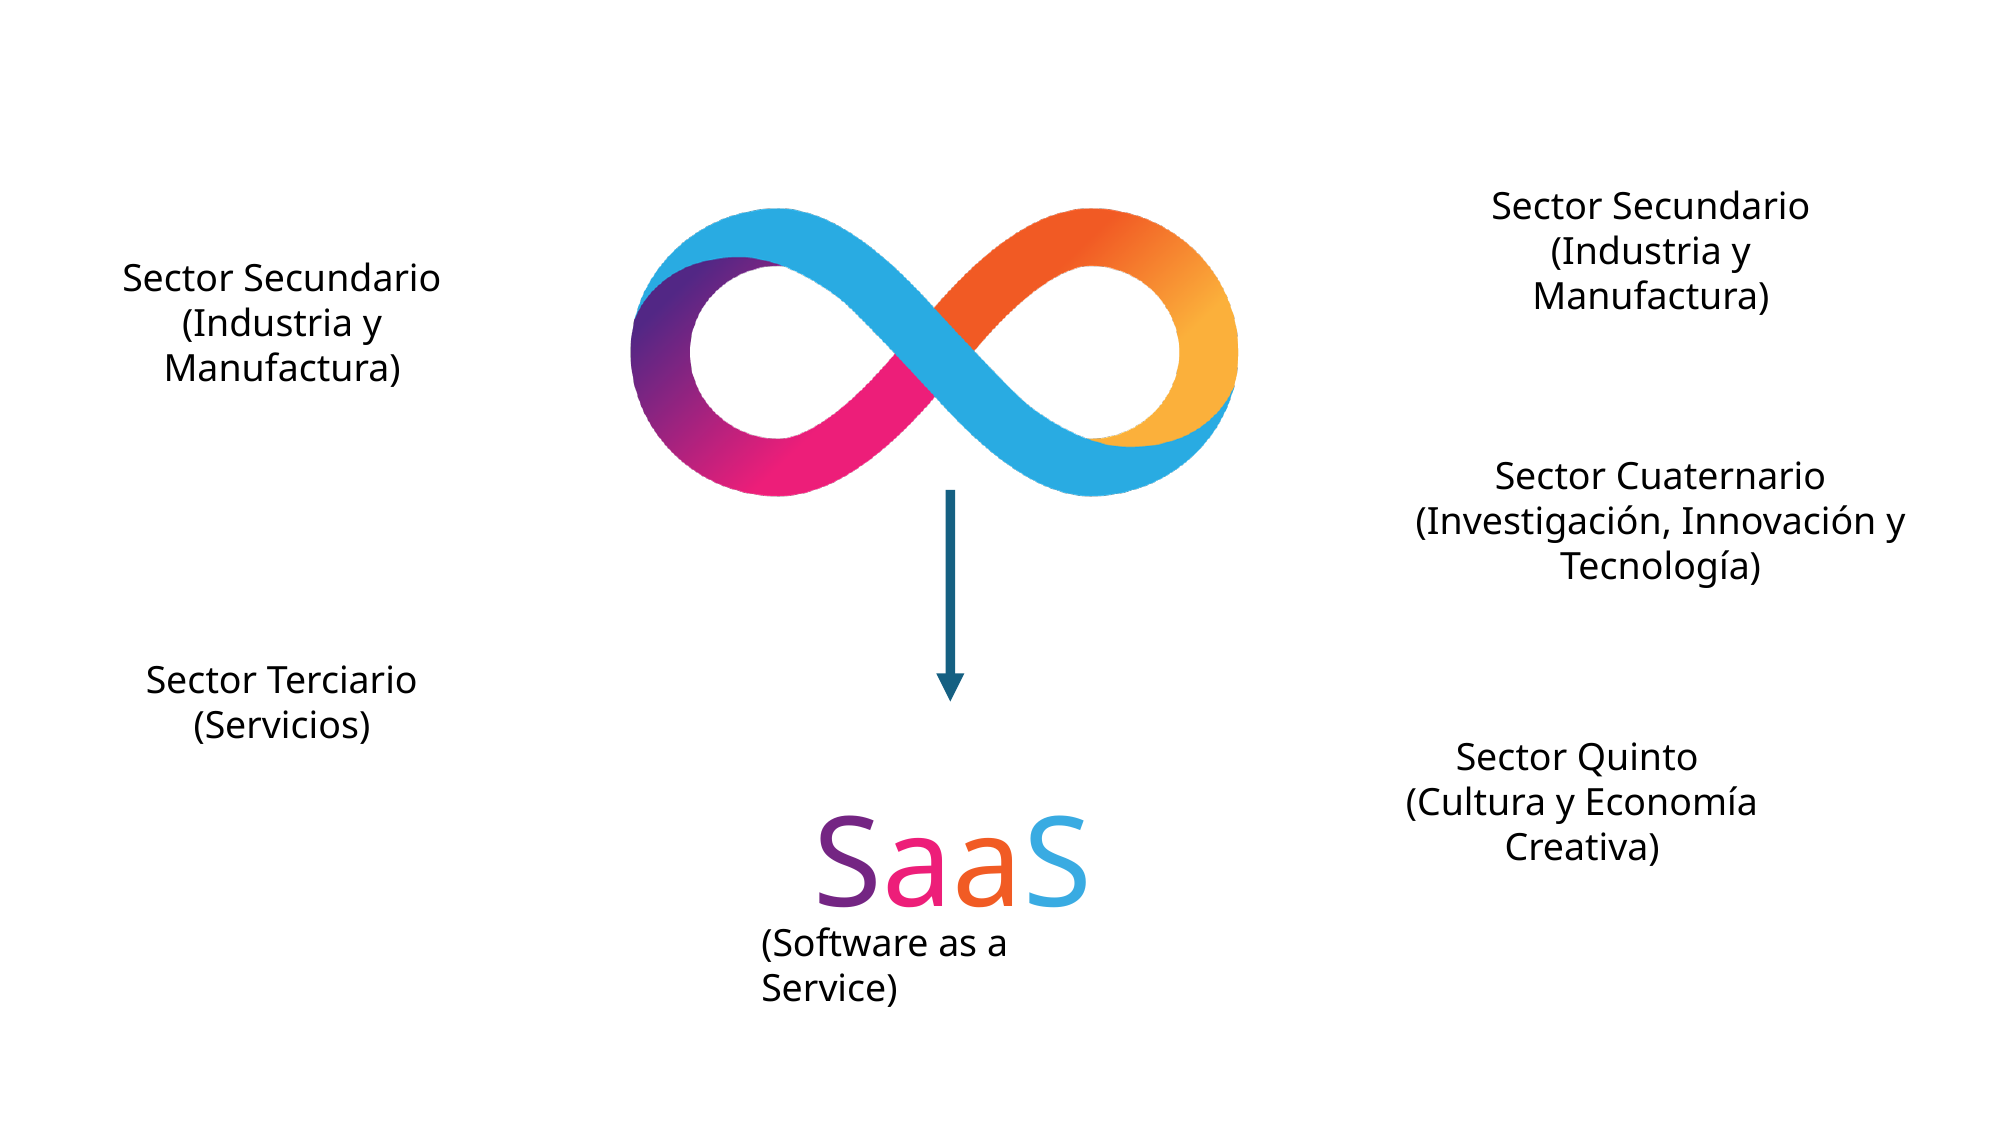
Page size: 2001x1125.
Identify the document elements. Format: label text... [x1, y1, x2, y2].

text_box SaaS [798, 773, 1153, 939]
text_box Sector Terciario (Servicios) [92, 648, 472, 754]
text_box Sector Secundario (Industria y Manufactura) [1446, 174, 1856, 325]
text_box Sector Quinto (Cultura y Economía Creativa) [1308, 724, 1856, 875]
picture [582, 173, 1262, 529]
text_box Sector Secundario (Industria y Manufactura) [57, 246, 508, 397]
text_box (Software as a Service) [746, 911, 1150, 1017]
text_box Sector Cuaternario (Investigación, Innovación y Tecnología) [1399, 444, 1922, 595]
